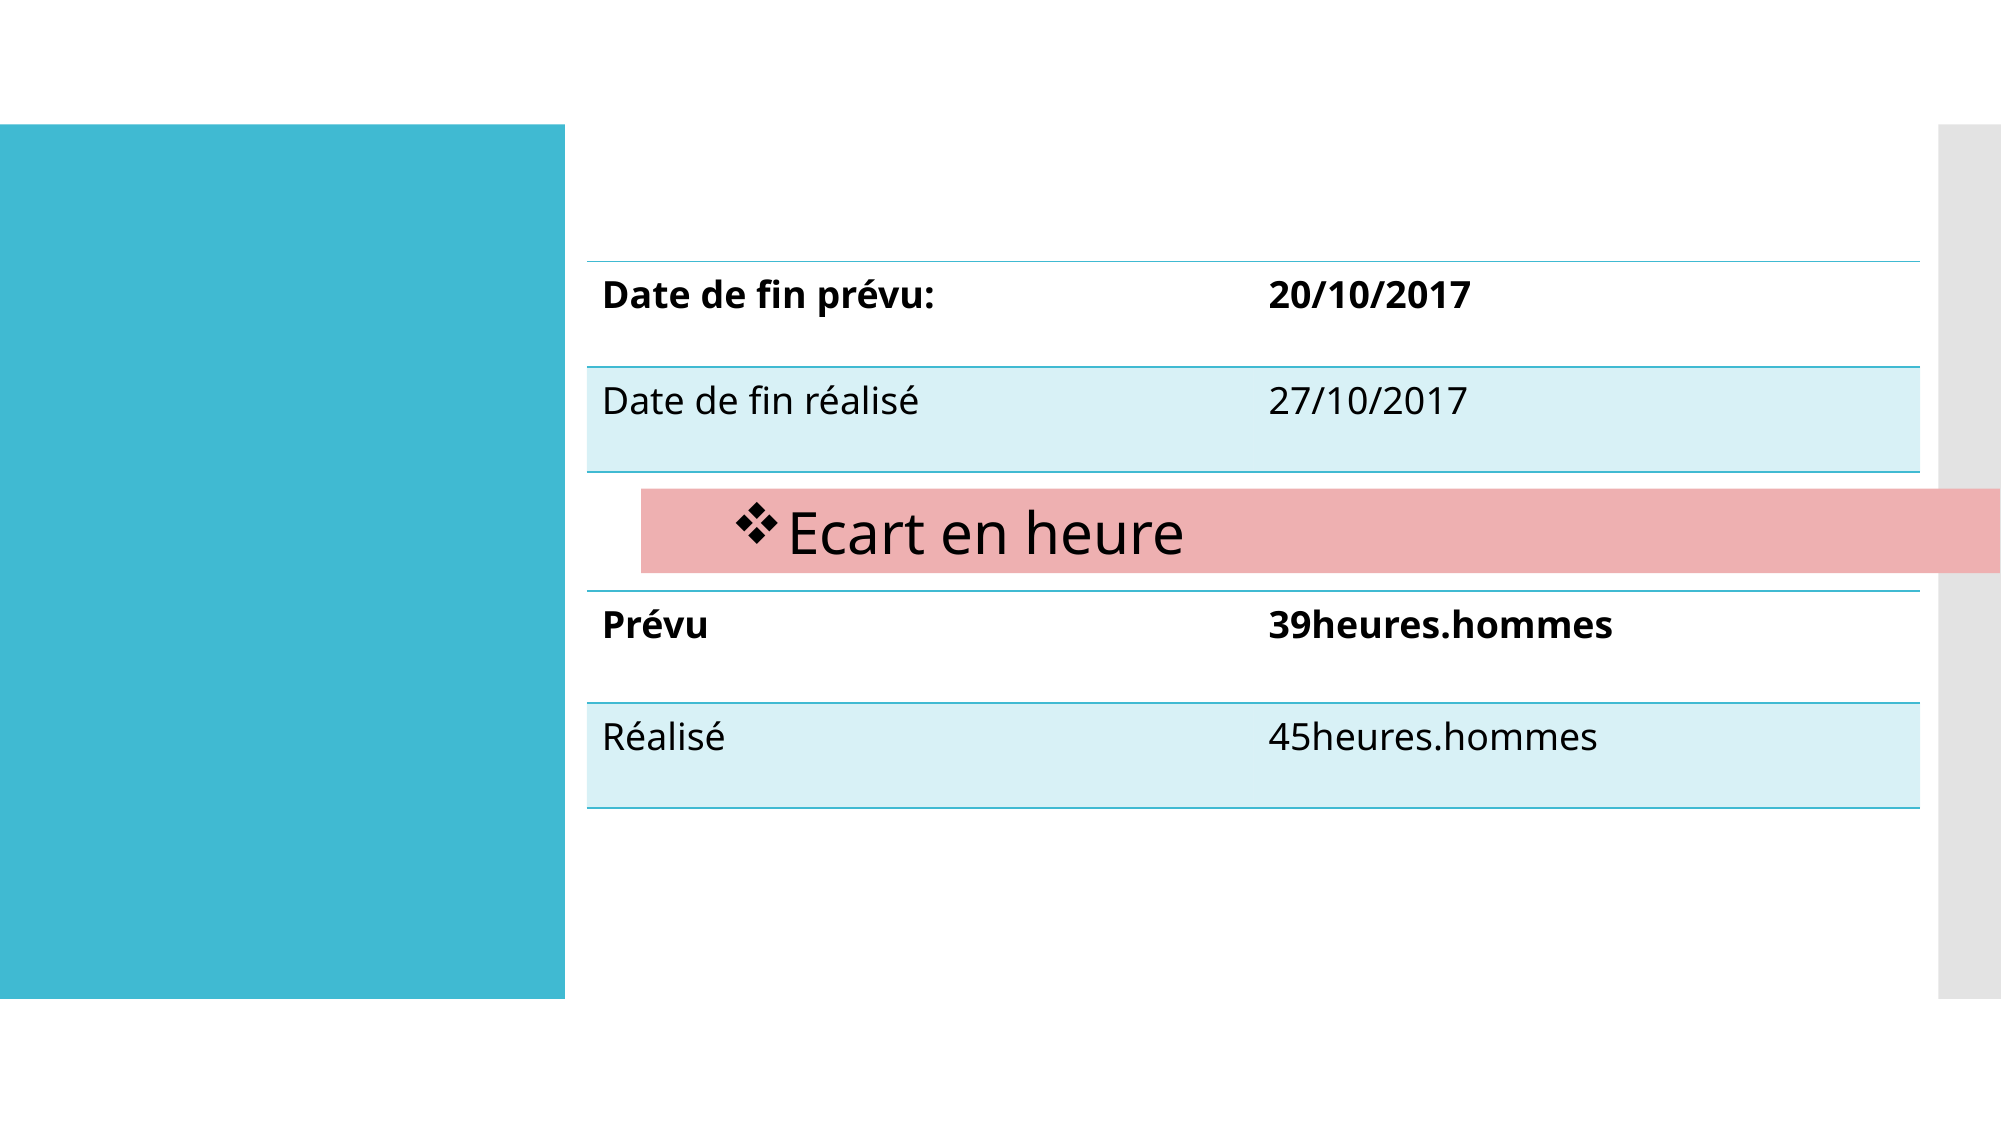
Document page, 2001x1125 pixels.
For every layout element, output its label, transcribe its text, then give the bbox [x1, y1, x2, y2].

table_header 39heures.hommes [1254, 592, 1920, 702]
text_box Ecart en heure [641, 488, 2000, 574]
table_cell Date de fin réalisé [587, 368, 1254, 471]
table_header 20/10/2017 [1254, 262, 1920, 366]
table_header Prévu [587, 592, 1254, 702]
table_cell 45heures.hommes [1254, 704, 1920, 807]
table_header Date de fin prévu: [587, 262, 1254, 366]
table_cell Réalisé [587, 704, 1254, 807]
table_cell 27/10/2017 [1254, 368, 1920, 471]
